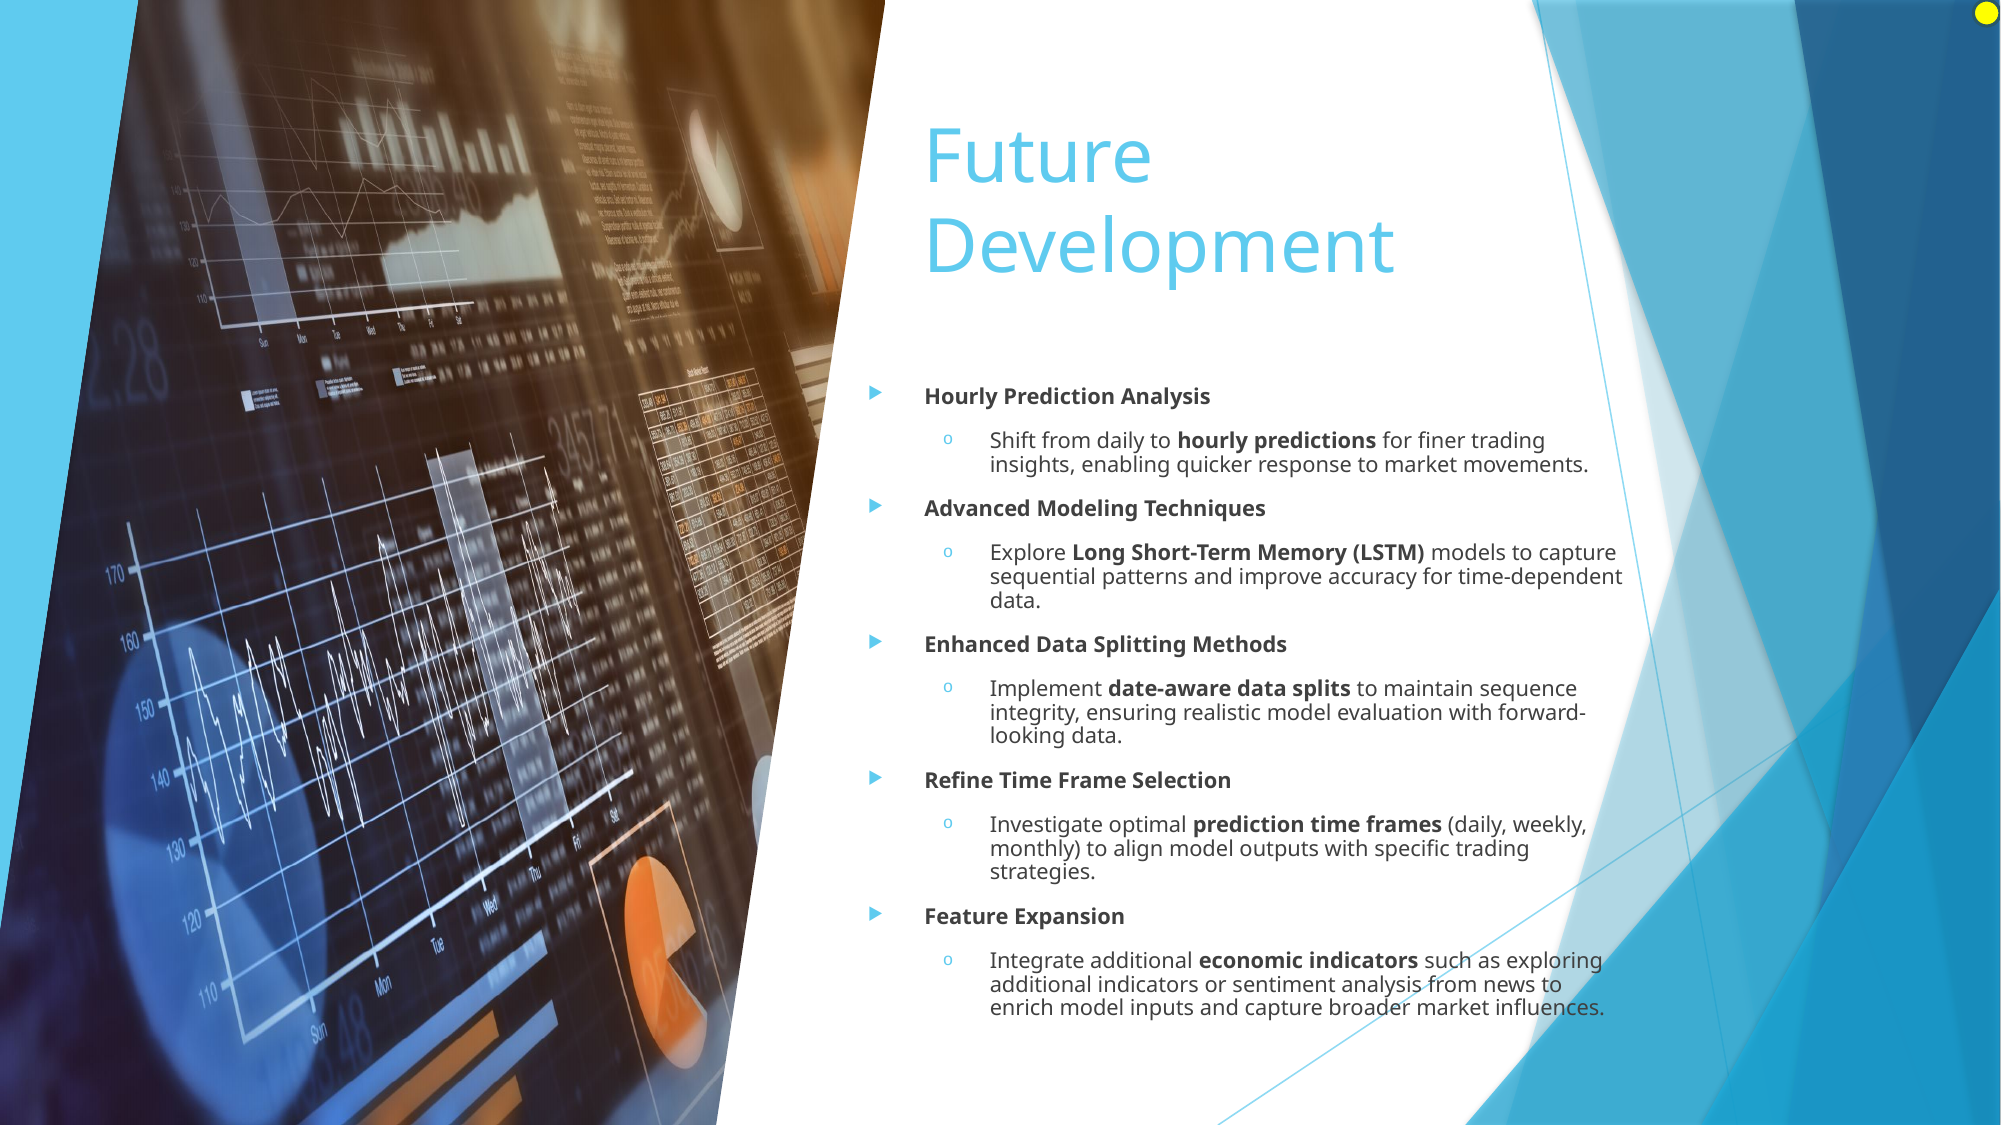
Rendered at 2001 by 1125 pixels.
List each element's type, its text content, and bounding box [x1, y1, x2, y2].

picture [0, 0, 886, 1125]
text_box [1971, 0, 2000, 28]
list Hourly Prediction Analysis Shift from daily to hourly predictions for finer trading insights, enabling quicker response to market movements. Advanced Modeling Techniques Explore Long Short-Term Memory (LSTM) models to capture sequential patterns and improve accuracy for time-dependent data. Enhanced Data Splitting Methods Implement date-aware data splits to maintain sequence integrity, ensuring realistic model evaluation with forward-looking data. Refine Time Frame Selection Investigate optimal prediction time frames (daily, weekly, monthly) to align model outputs with specific trading strategies. Feature Expansion Integrate additional economic indicators such as exploring additional indicators or sentiment analysis from news to enrich model inputs and capture broader market influences. [890, 330, 1645, 968]
title Future Development [908, 99, 1522, 317]
